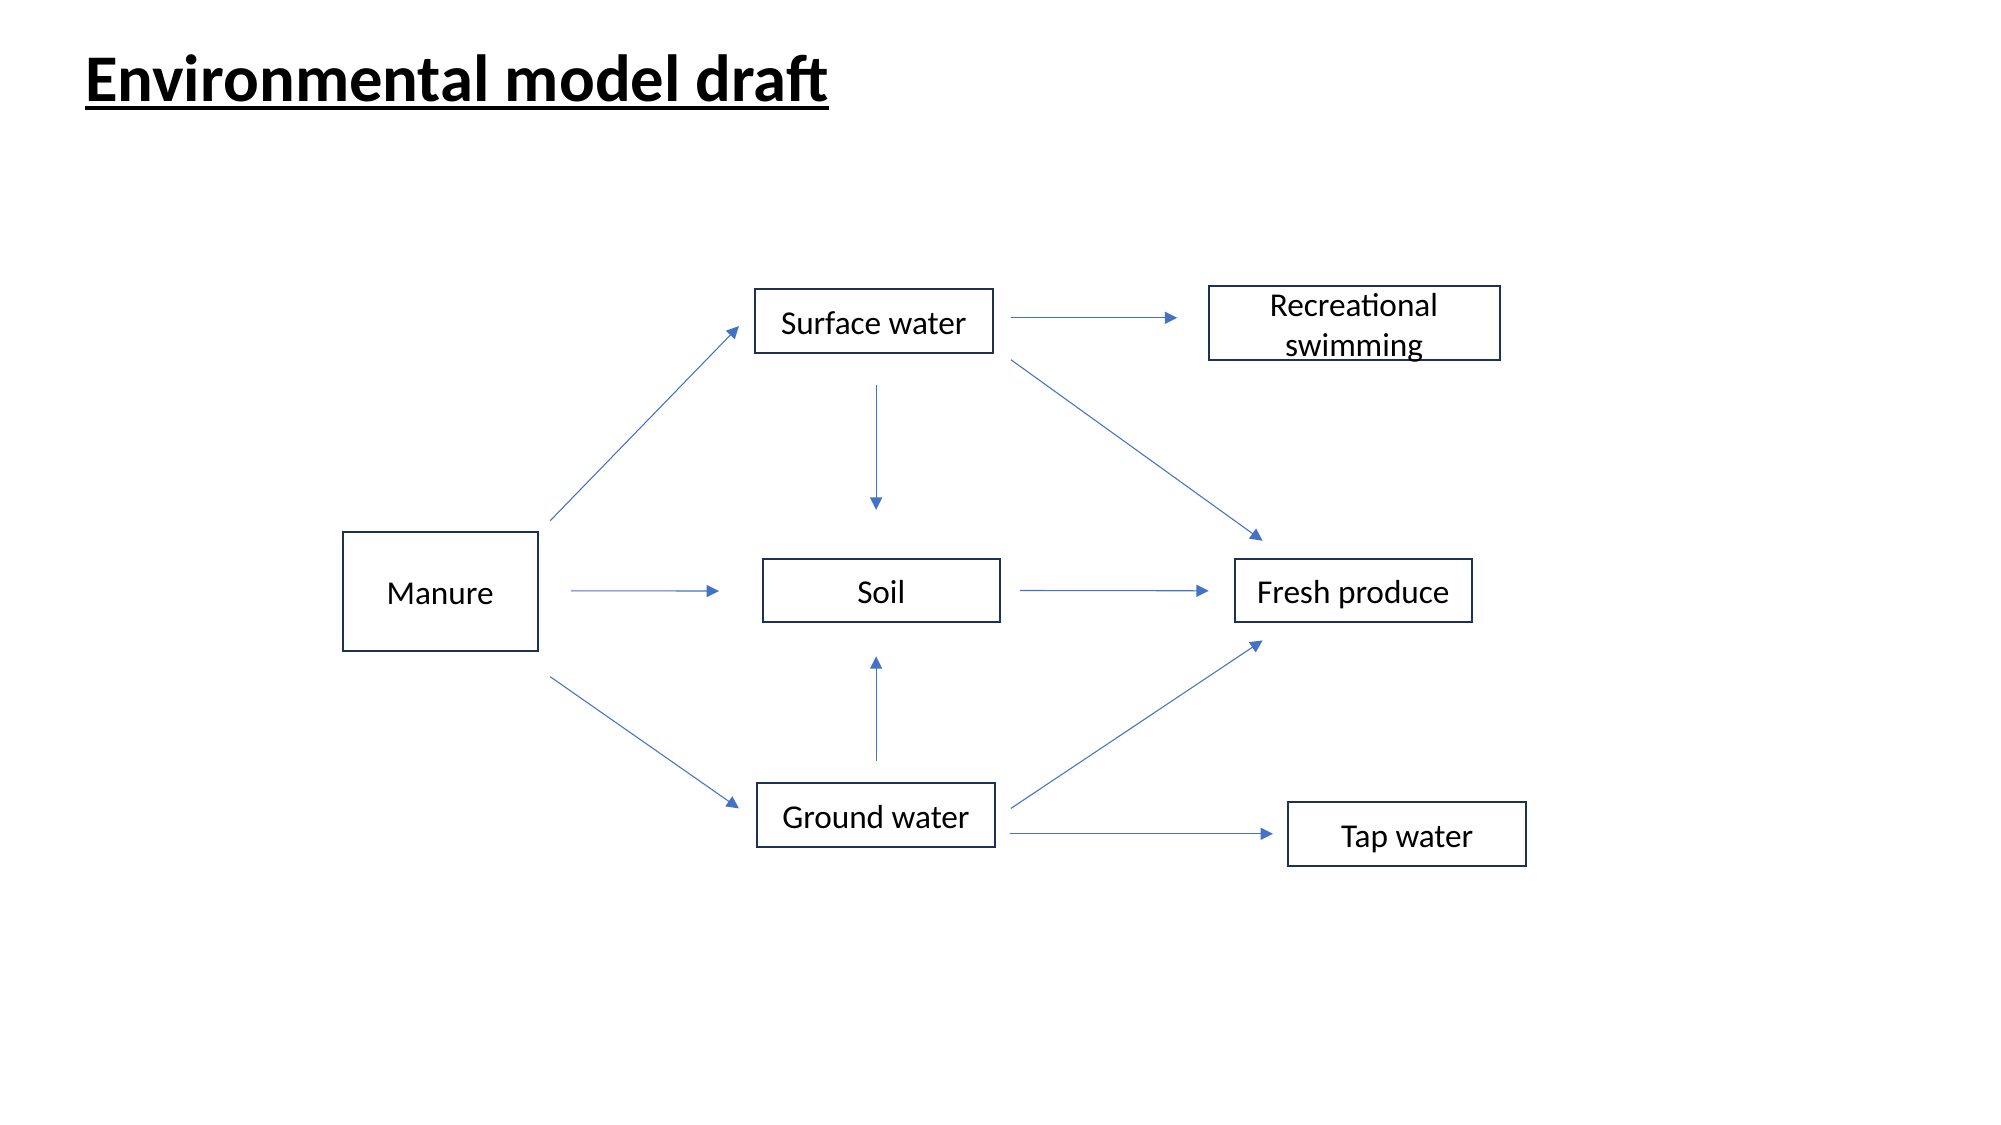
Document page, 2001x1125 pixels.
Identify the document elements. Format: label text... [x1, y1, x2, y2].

text_box Recreational swimming [1208, 285, 1501, 361]
text_box Surface water [754, 288, 994, 354]
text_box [1010, 640, 1263, 809]
text_box Soil [762, 558, 1001, 623]
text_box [1010, 359, 1263, 541]
text_box Tap water [1287, 801, 1527, 867]
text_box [550, 676, 739, 809]
text_box Environmental model draft [70, 27, 845, 122]
text_box Manure [342, 531, 539, 652]
text_box Fresh produce [1234, 558, 1473, 623]
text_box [550, 326, 739, 521]
text_box Ground water [756, 782, 996, 848]
